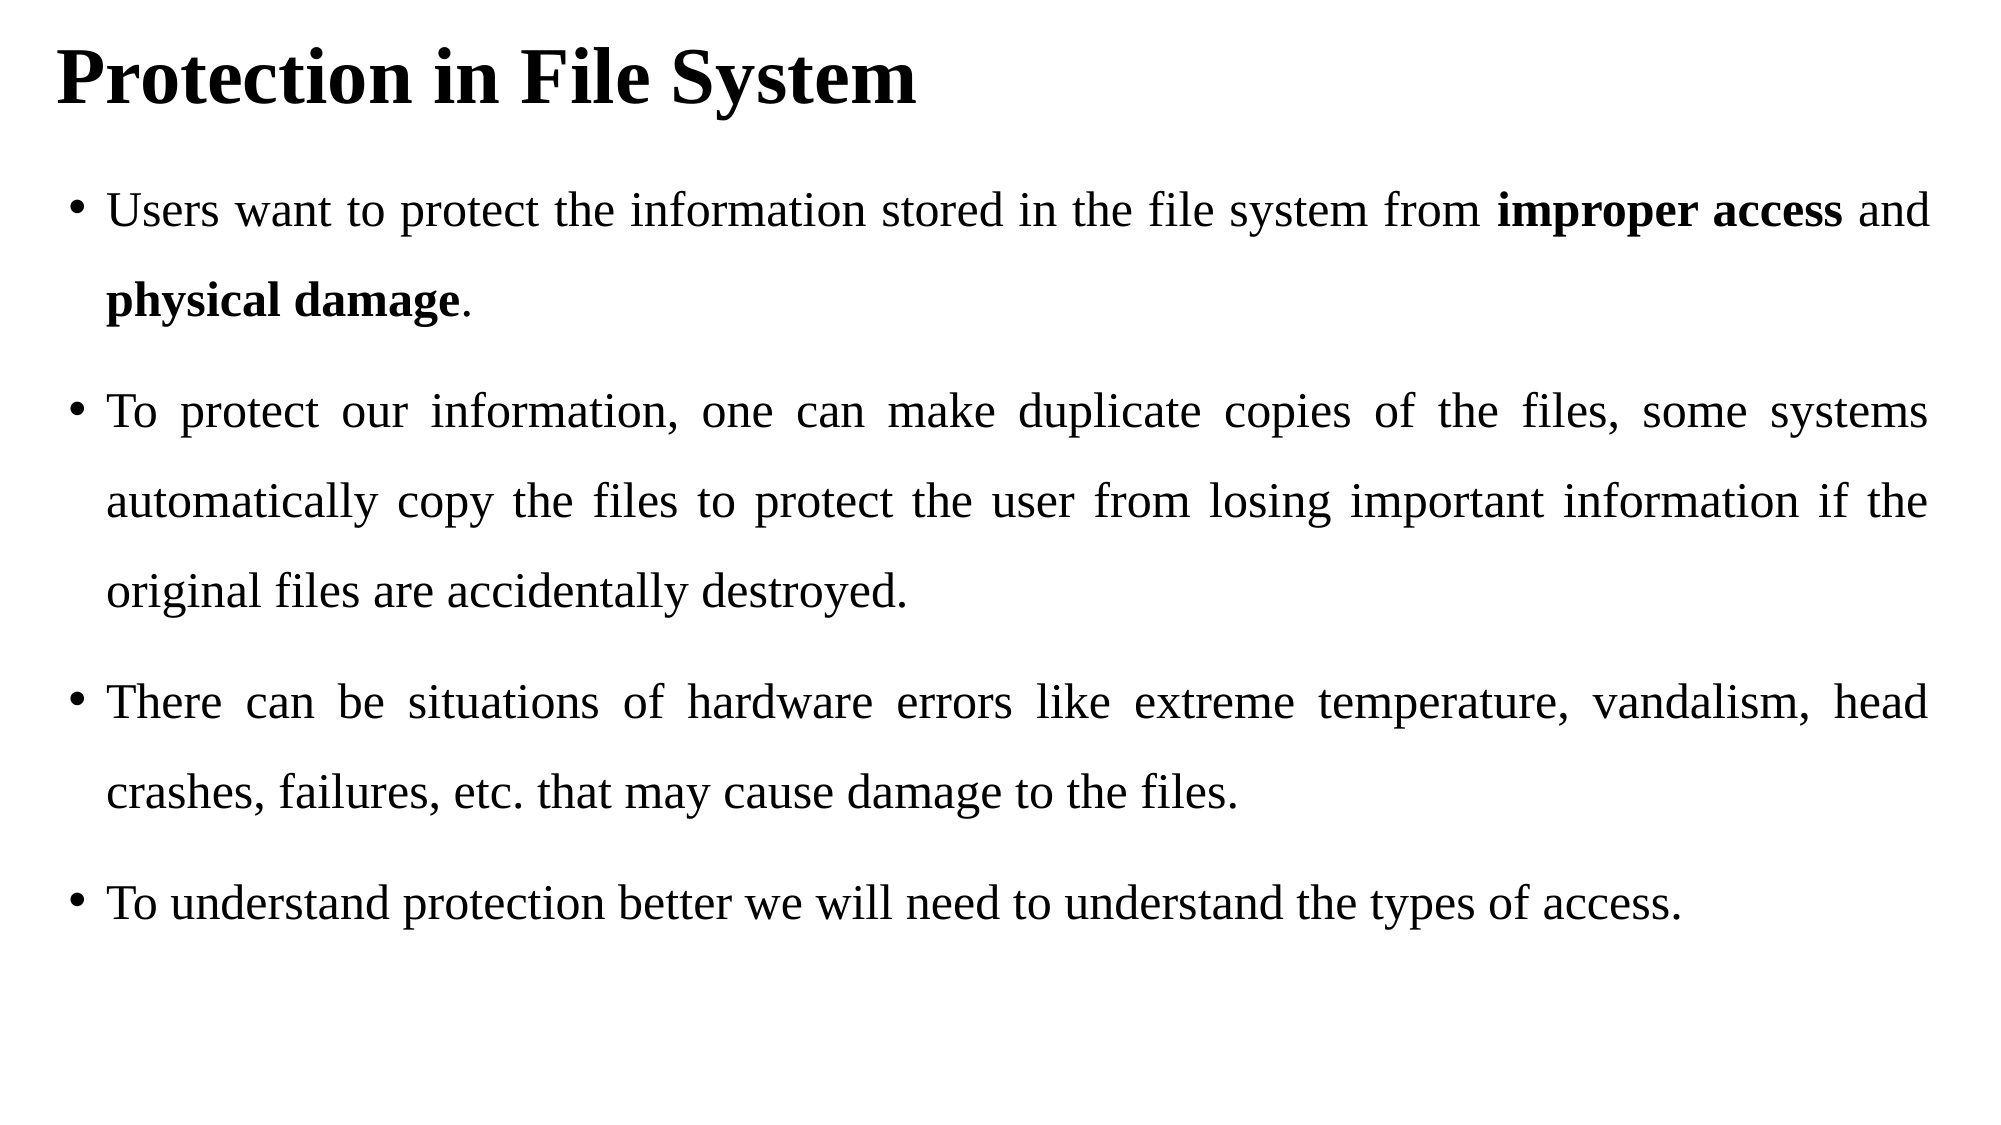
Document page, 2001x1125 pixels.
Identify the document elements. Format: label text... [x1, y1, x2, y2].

title Protection in File System [41, 26, 1785, 129]
list Users want to protect the information stored in the file system from improper access and physical damage. To protect our information, one can make duplicate copies of the files, some systems automatically copy the files to protect the user from losing important information if the original files are accidentally destroyed. There can be situations of hardware errors like extreme temperature, vandalism, head crashes, failures, etc. that may cause damage to the files. To understand protection better we will need to understand the types of access. [53, 139, 1946, 1083]
